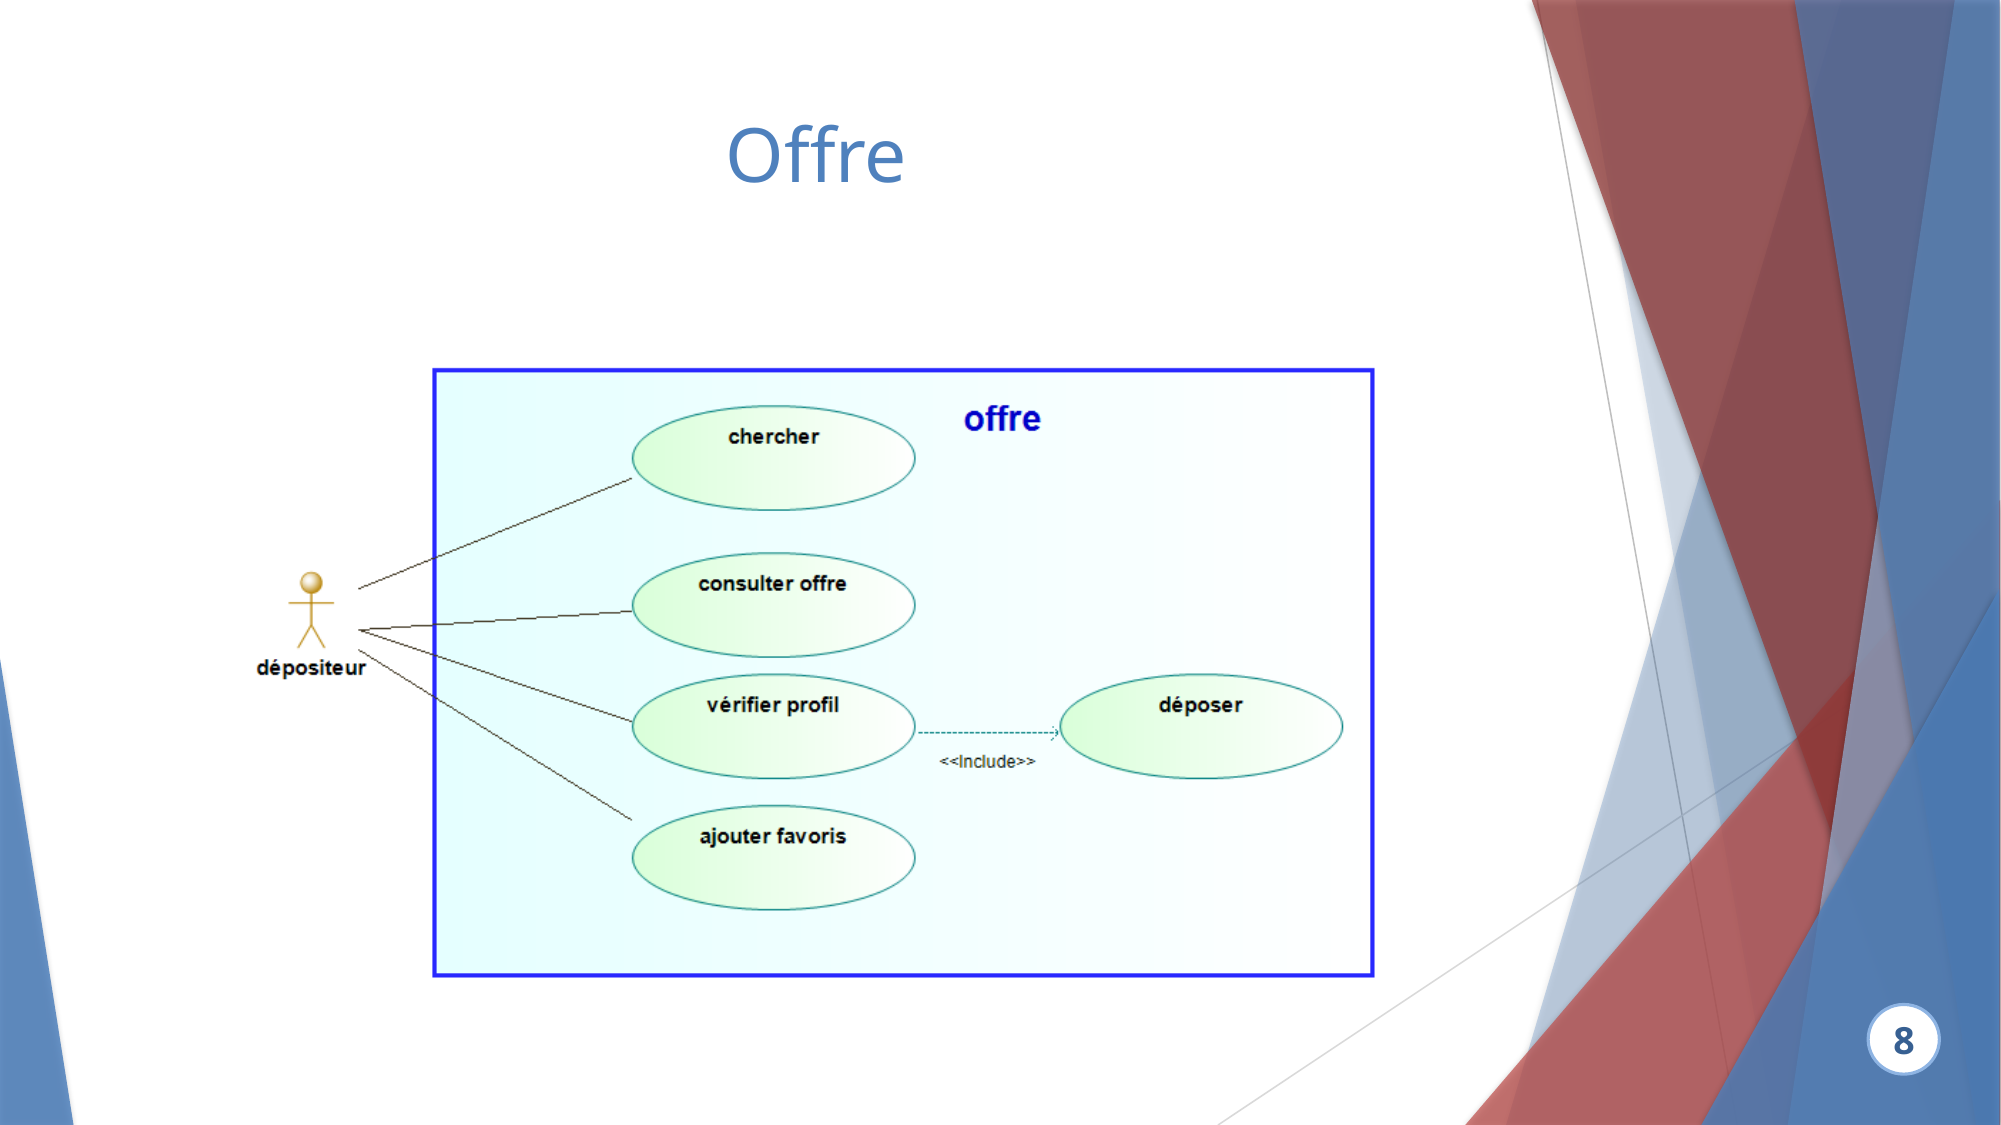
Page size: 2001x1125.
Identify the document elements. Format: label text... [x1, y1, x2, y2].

title Offre [111, 99, 1522, 208]
text_box 8 [1866, 1002, 1941, 1076]
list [243, 353, 1390, 992]
